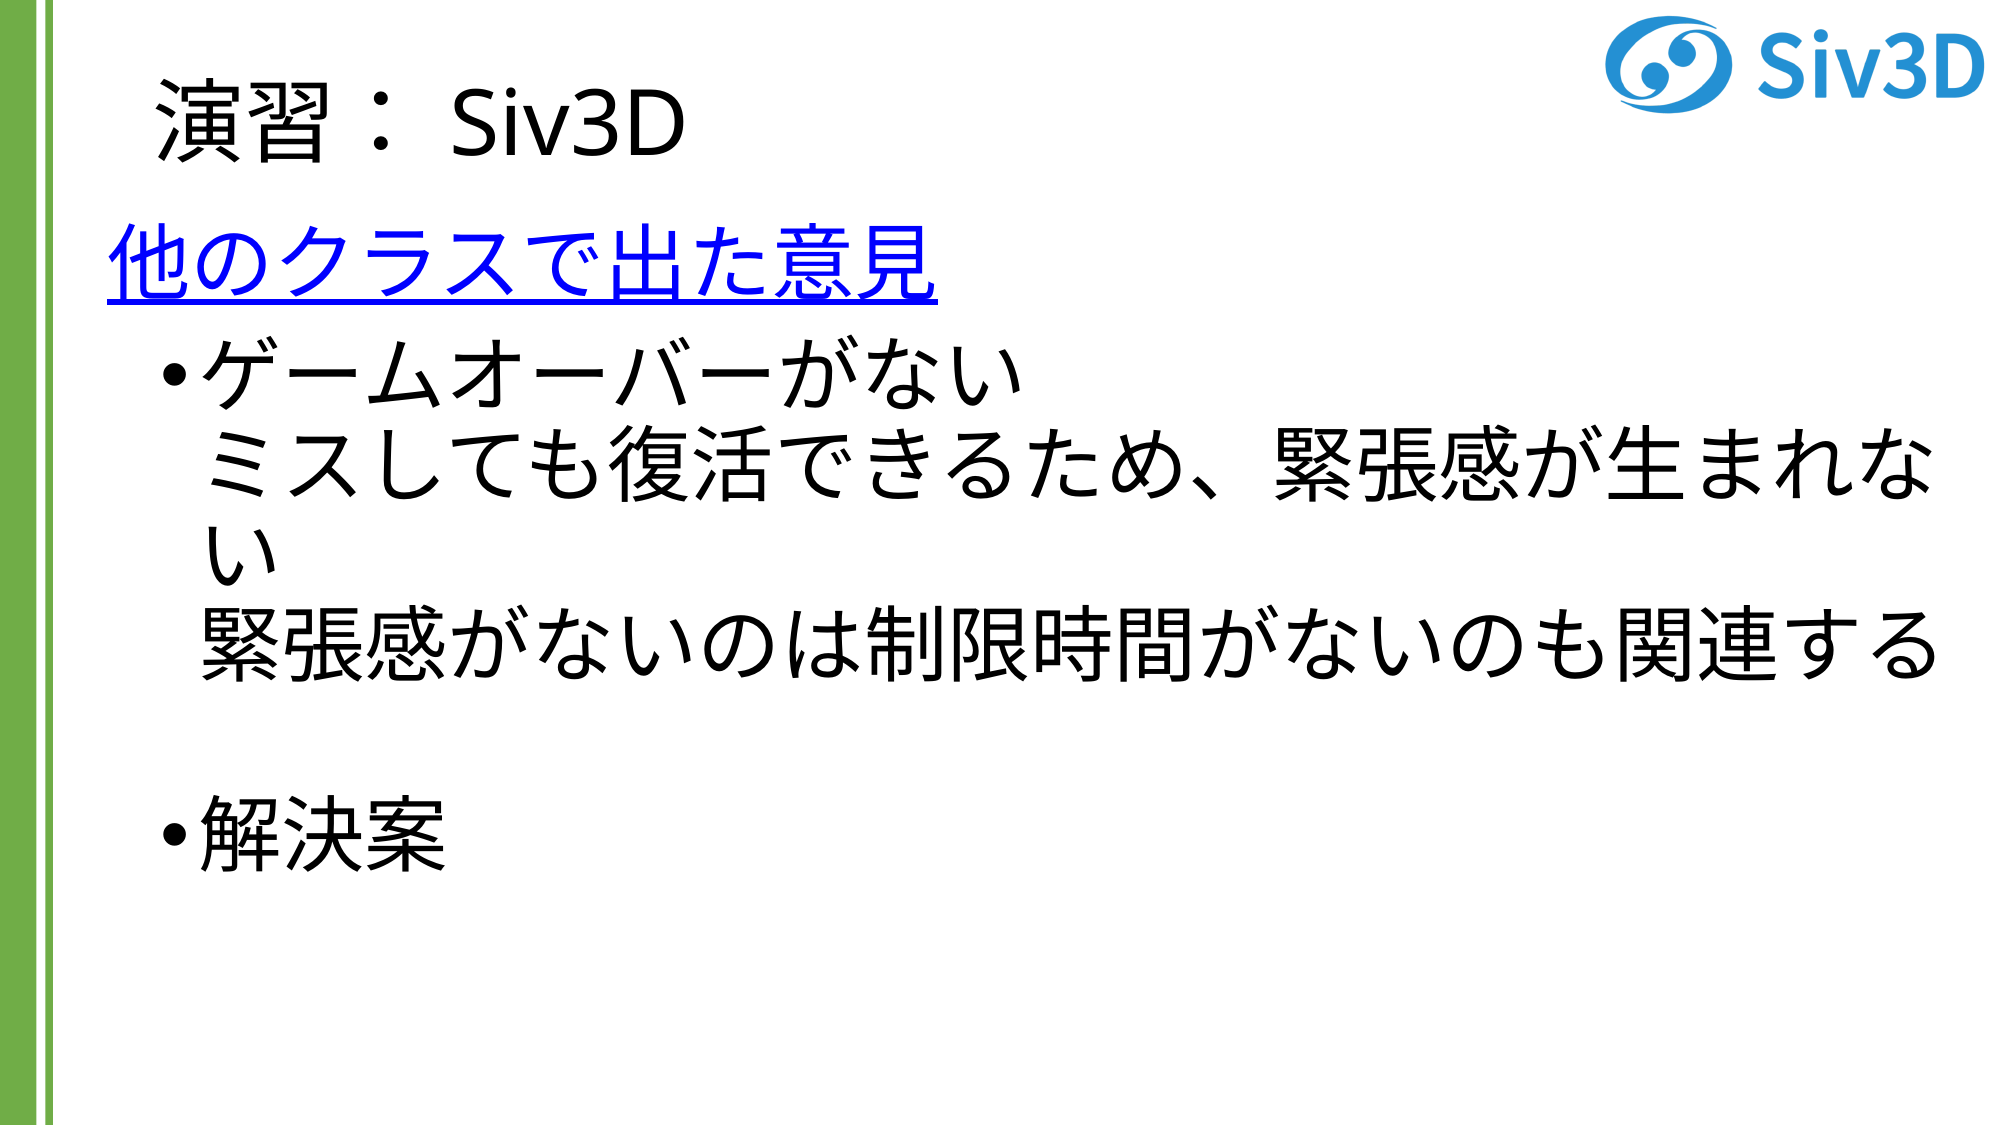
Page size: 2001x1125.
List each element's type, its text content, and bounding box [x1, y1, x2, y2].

text_box 他のクラスで出た意見 [92, 202, 953, 318]
list ゲームオーバーがない ミスしても復活できるため、緊張感が生まれない 緊張感がないのは制限時間がないのも関連する 解決案 [70, 225, 1983, 1100]
title 演習：Siv3D [137, 59, 1863, 191]
picture [1595, 1, 2000, 128]
